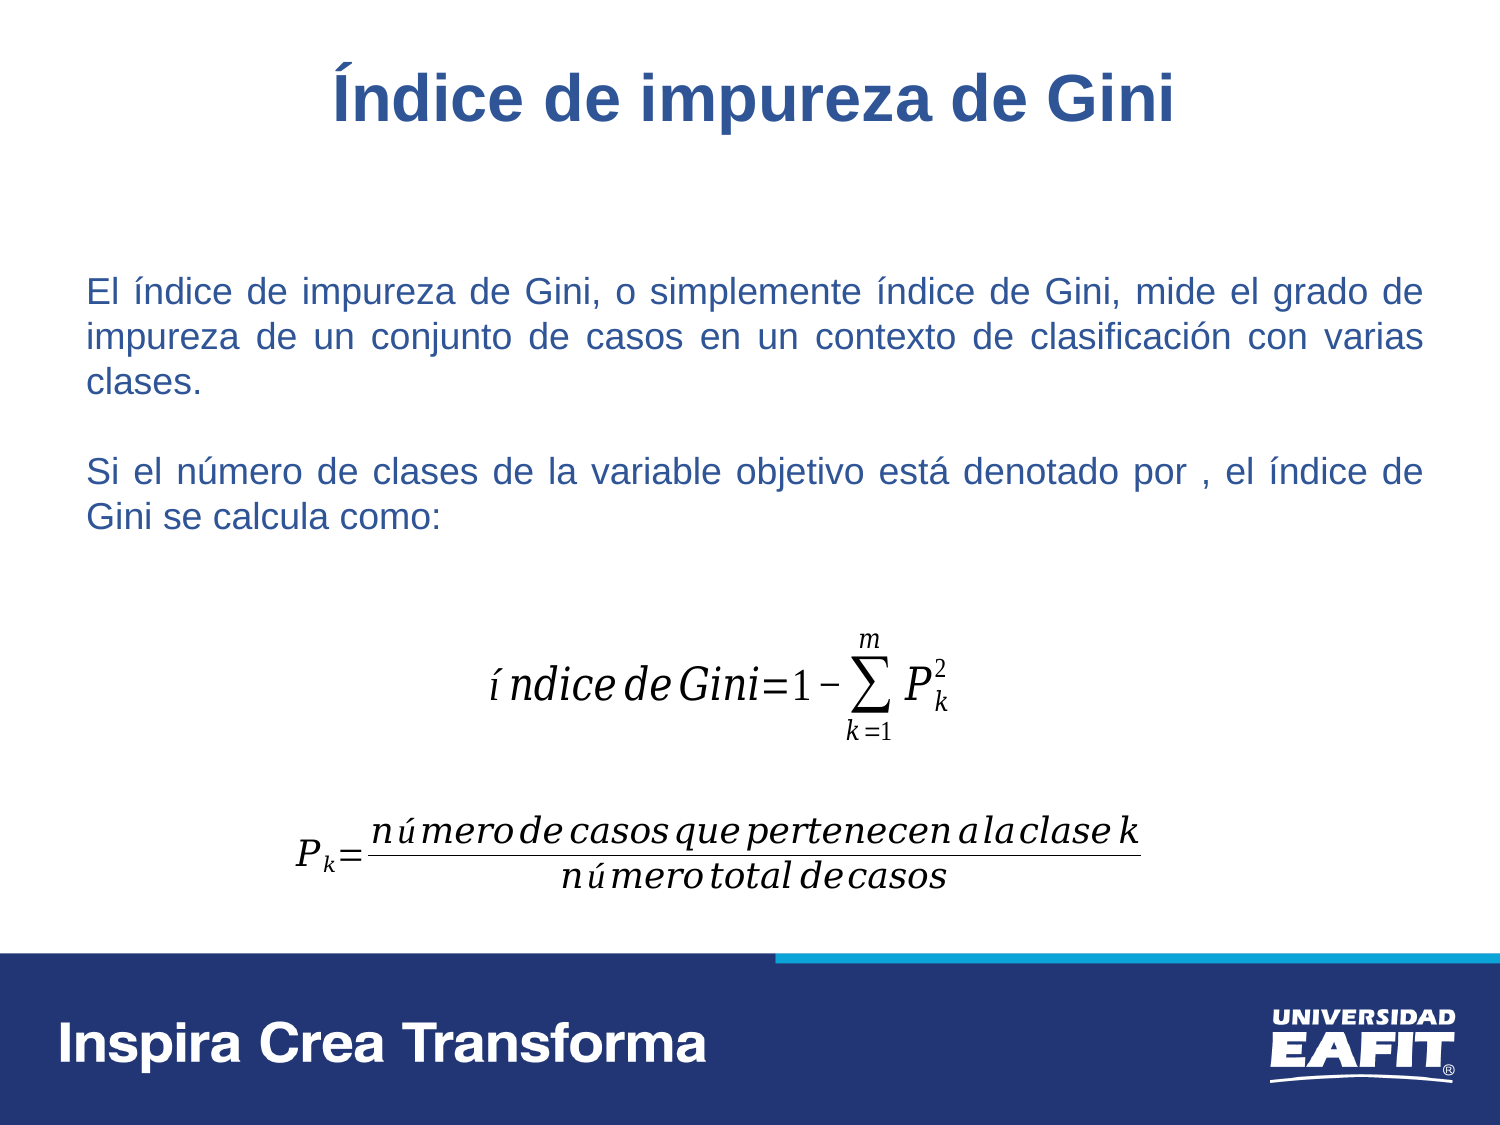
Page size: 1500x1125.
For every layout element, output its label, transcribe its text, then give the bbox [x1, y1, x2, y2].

picture [0, 0, 1500, 1125]
text_box Índice de impureza de Gini [34, 46, 1476, 222]
